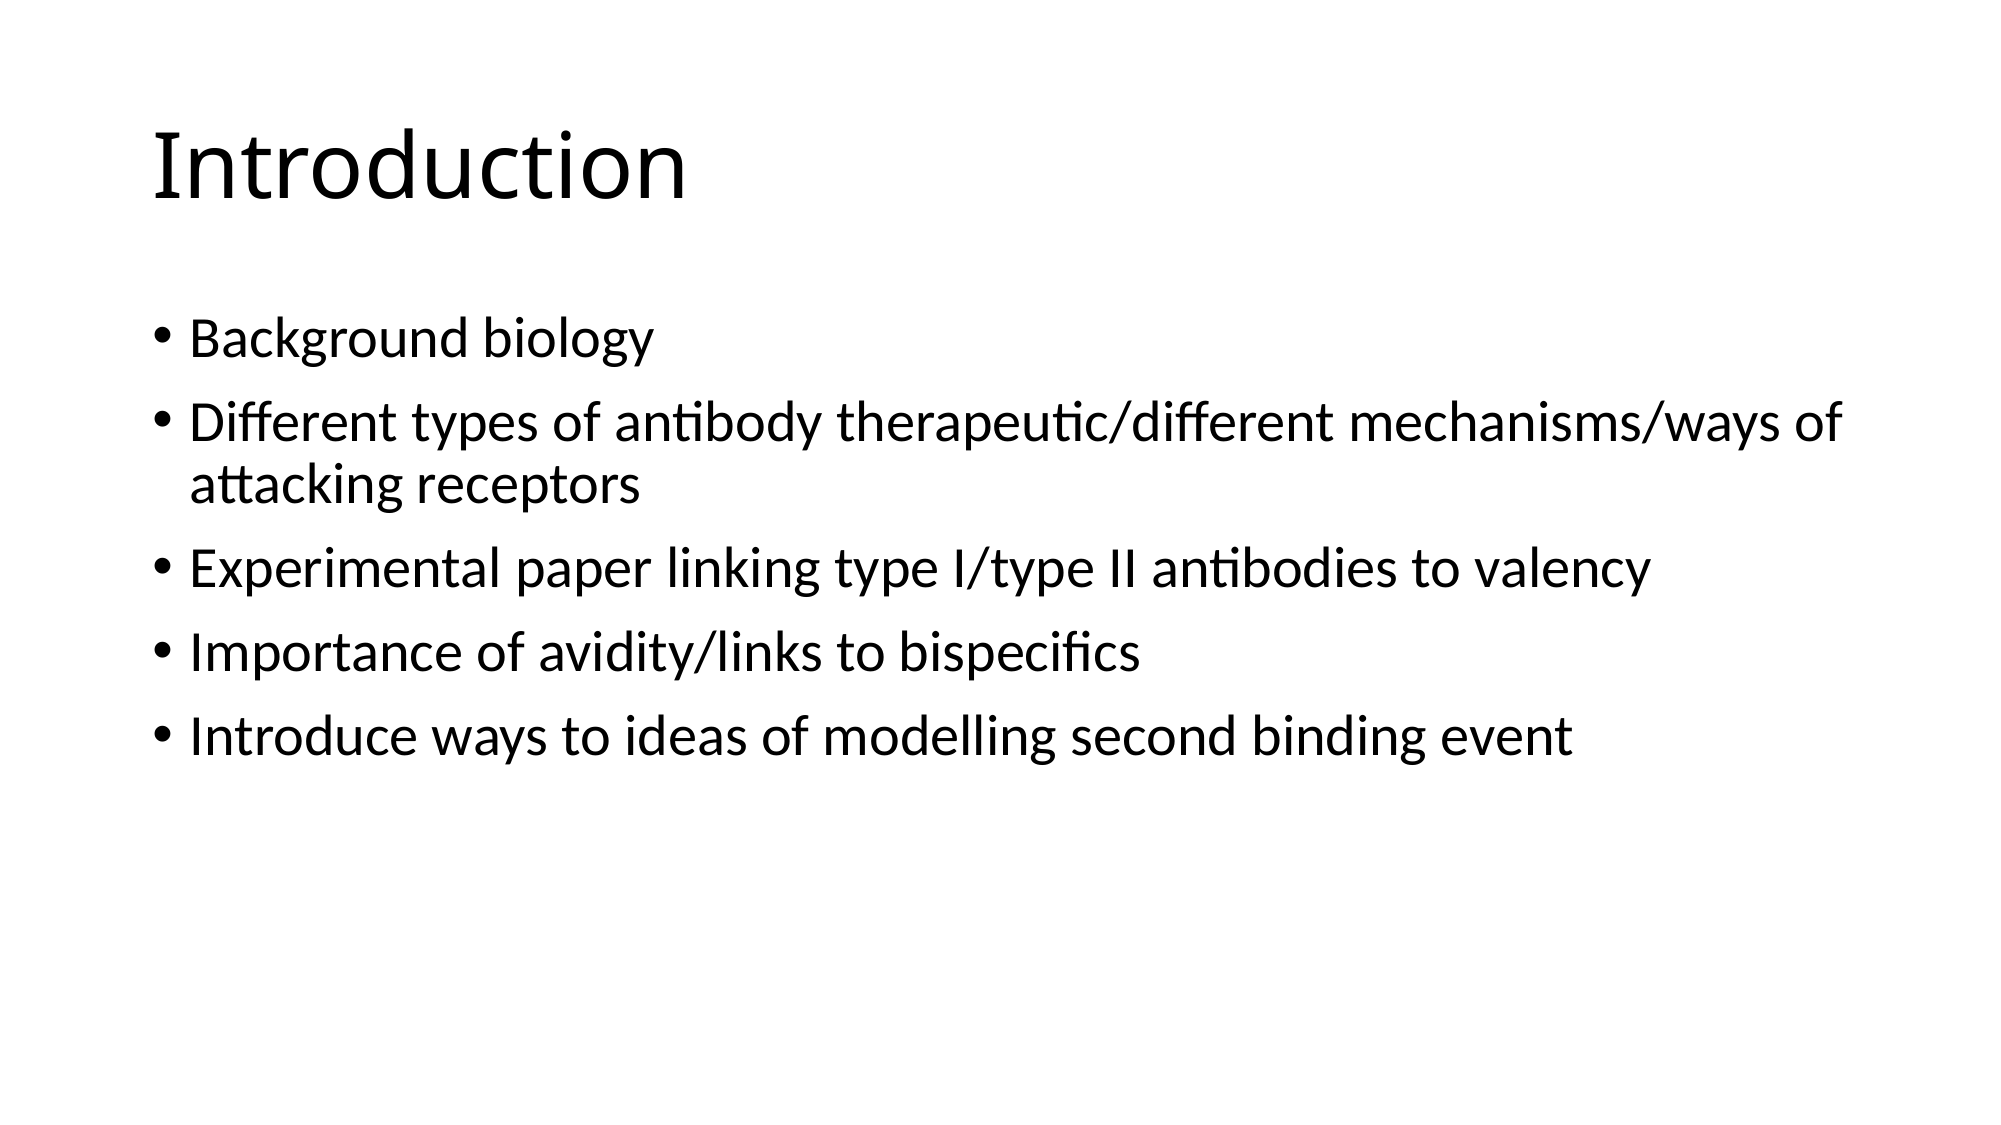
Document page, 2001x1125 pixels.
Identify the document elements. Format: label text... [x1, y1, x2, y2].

list Background biology Different types of antibody therapeutic/different mechanisms/ways of attacking receptors Experimental paper linking type I/type II antibodies to valency Importance of avidity/links to bispecifics Introduce ways to ideas of modelling second binding event [137, 299, 1863, 1014]
title Introduction [137, 59, 1863, 278]
